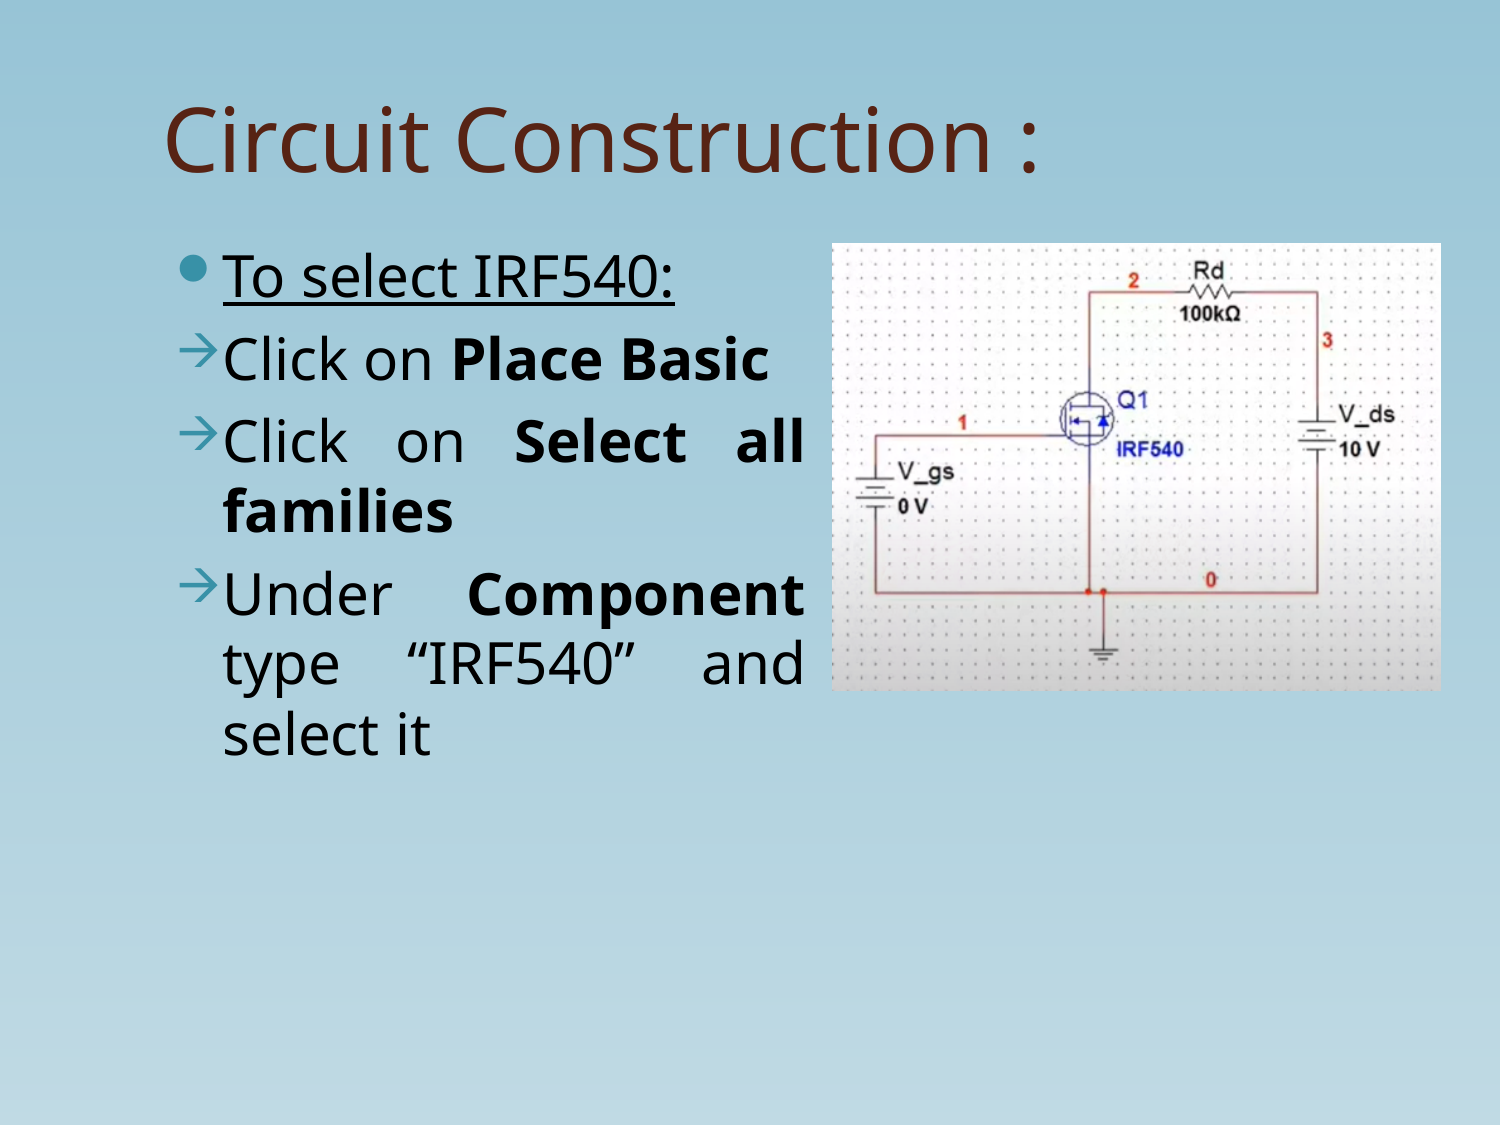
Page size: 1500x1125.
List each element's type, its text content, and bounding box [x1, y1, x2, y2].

title Circuit Construction : [147, 42, 1378, 231]
picture [832, 243, 1442, 691]
list To select IRF540: Click on Place Basic Click on Select all families Under Component type “IRF540” and select it [147, 231, 821, 941]
